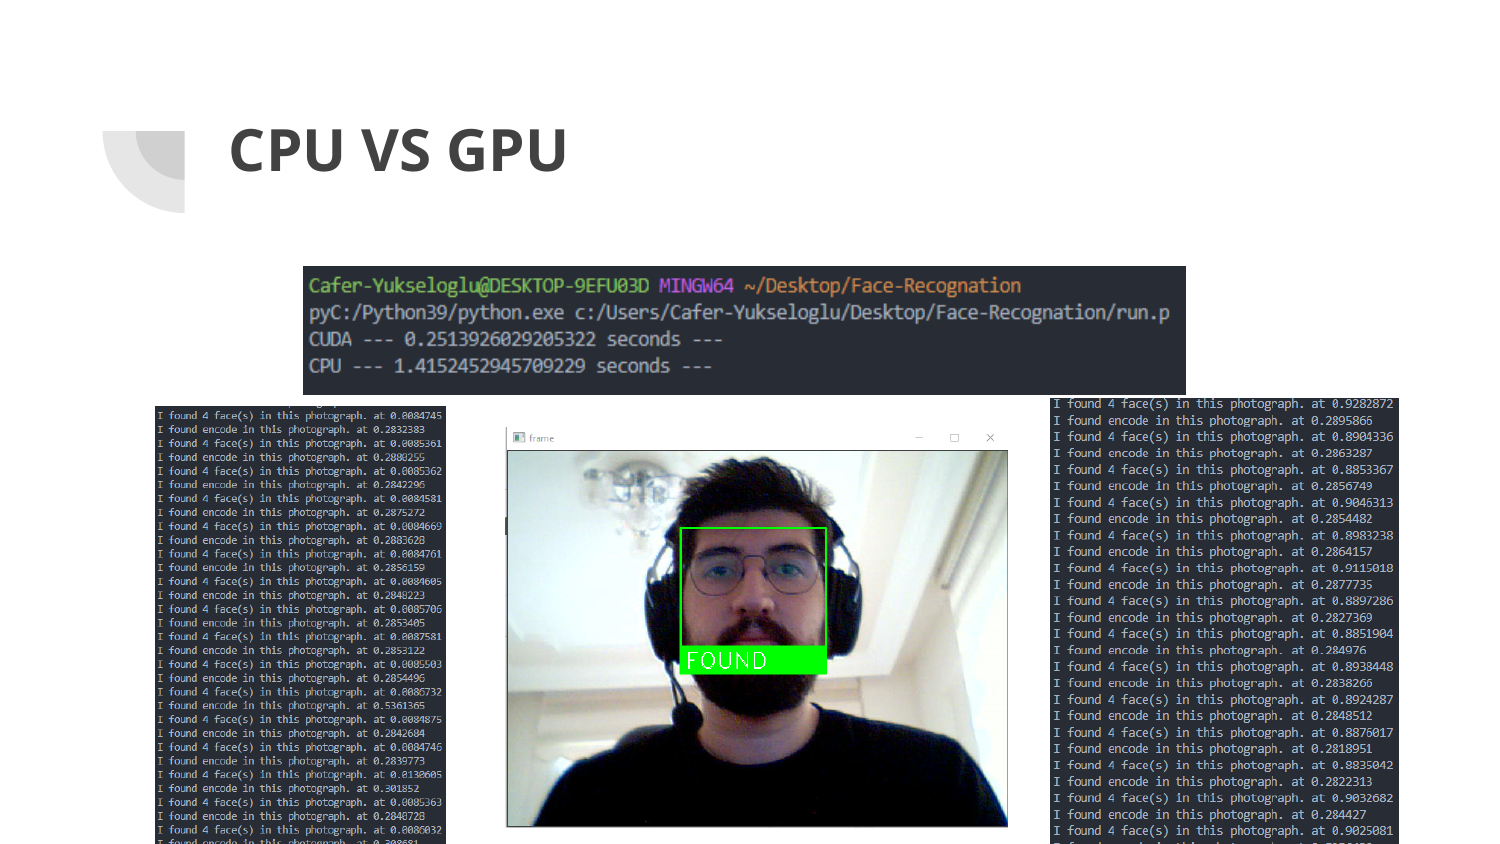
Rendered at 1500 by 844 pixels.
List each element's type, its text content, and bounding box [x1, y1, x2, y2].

picture [1050, 398, 1399, 844]
title CPU VS GPU [213, 98, 1368, 263]
picture [303, 265, 1186, 395]
picture [154, 406, 446, 844]
picture [505, 427, 1008, 828]
